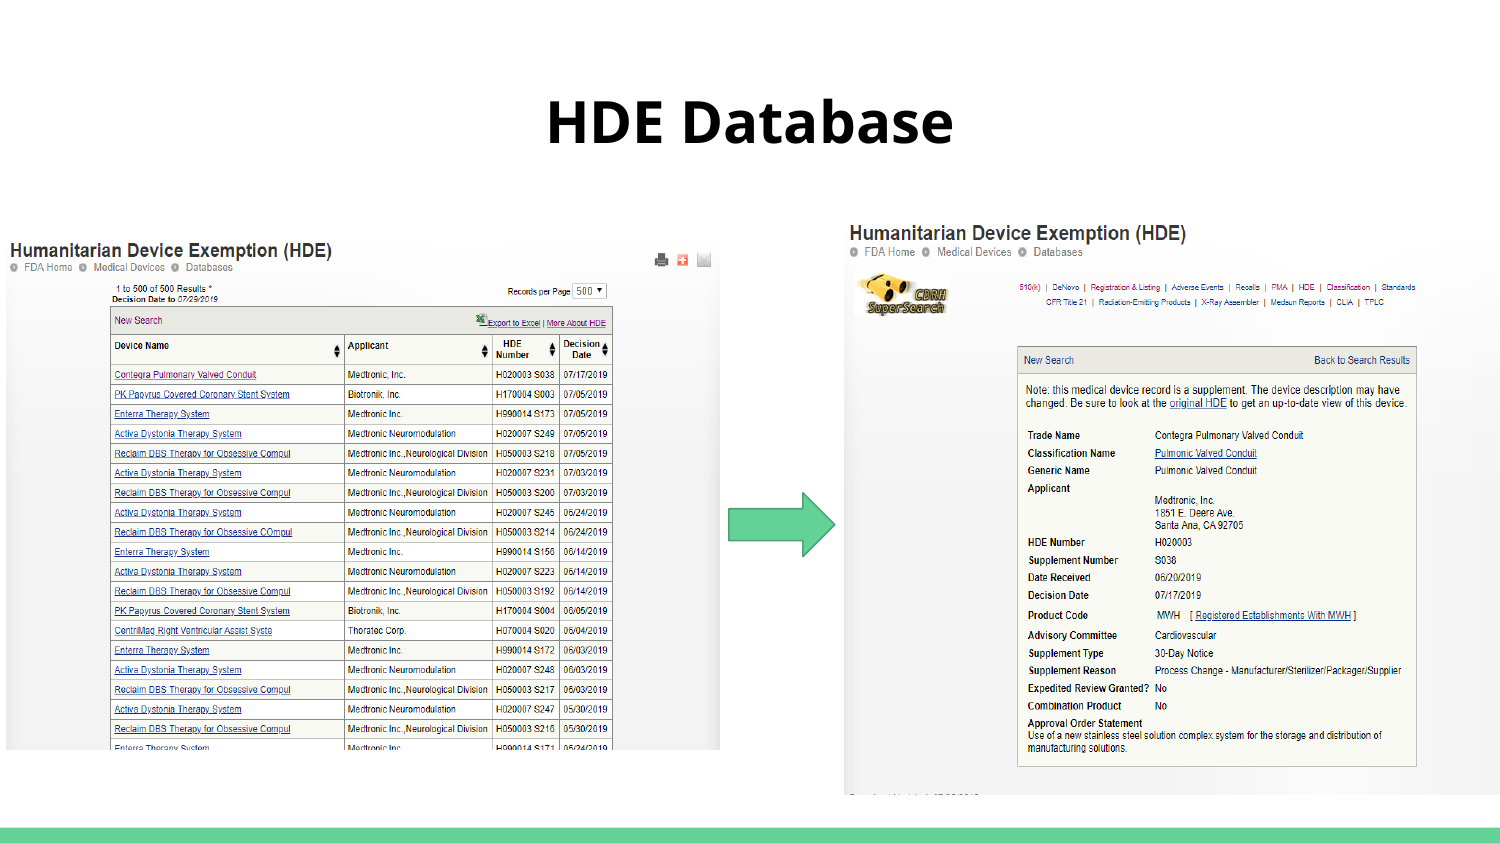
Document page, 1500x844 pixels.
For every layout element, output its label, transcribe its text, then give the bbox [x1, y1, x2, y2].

title HDE Database [51, 72, 1449, 167]
picture [6, 238, 720, 750]
text_box [728, 492, 835, 557]
picture [844, 216, 1500, 795]
